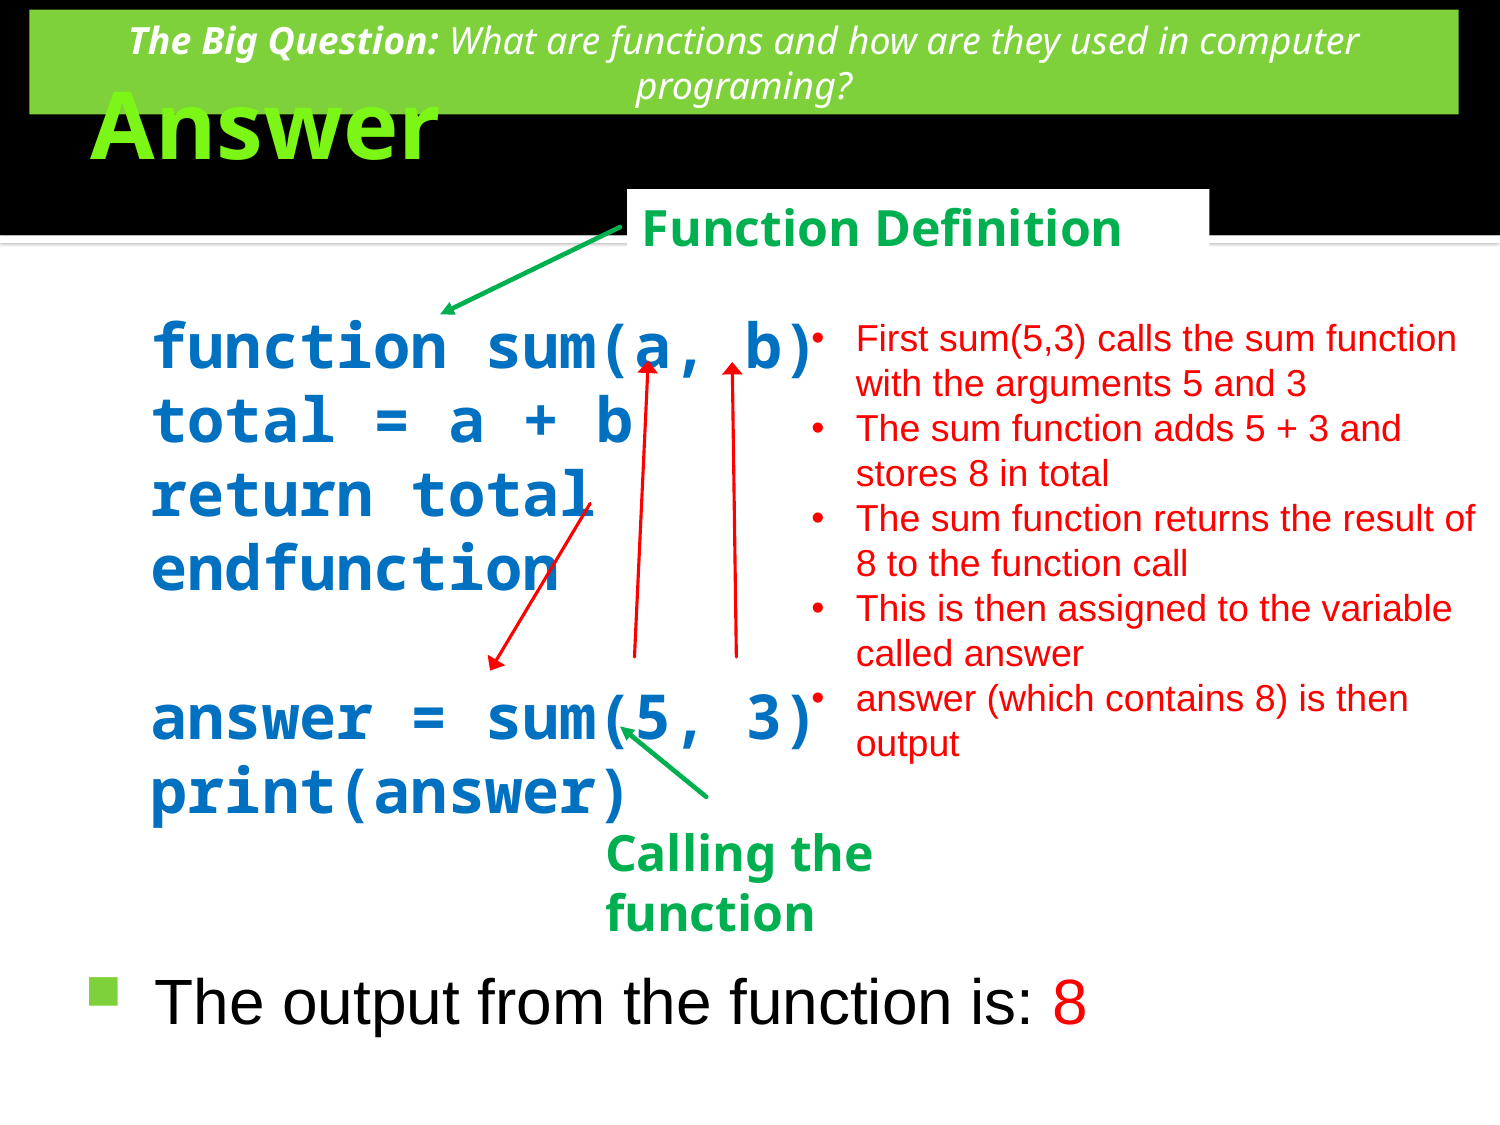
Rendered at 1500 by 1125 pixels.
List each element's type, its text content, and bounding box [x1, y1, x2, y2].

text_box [490, 503, 591, 671]
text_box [620, 726, 707, 797]
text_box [732, 361, 737, 657]
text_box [440, 227, 621, 315]
text_box First sum(5,3) calls the sum function with the arguments 5 and 3 The sum function adds 5 + 3 and stores 8 in total The sum function returns the result of 8 to the function call This is then assigned to the variable called answer answer (which contains 8) is then output [811, 314, 1500, 810]
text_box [634, 360, 649, 657]
text_box Function Definition [627, 189, 1210, 264]
title Answer [75, 19, 1426, 225]
list function sum(a, b) total = a + b return total endfunction answer = sum(5, 3) print(answer) The output from the function is: 8 [75, 291, 1425, 1050]
text_box Calling the function [590, 814, 1090, 949]
